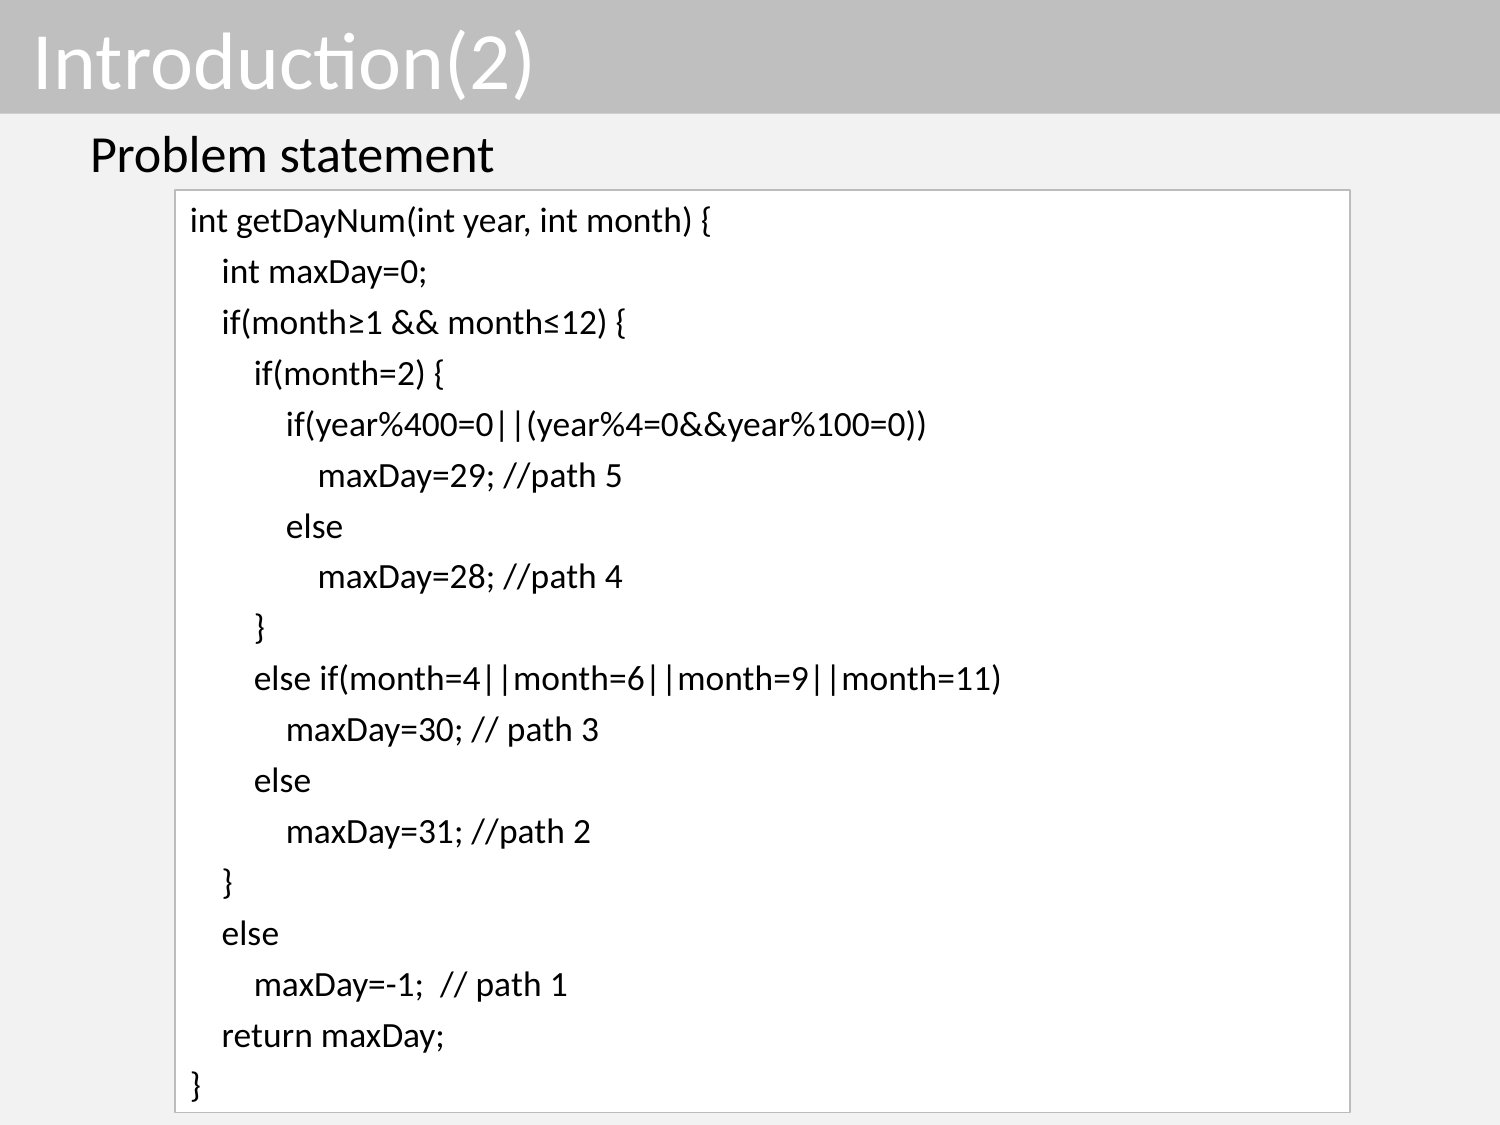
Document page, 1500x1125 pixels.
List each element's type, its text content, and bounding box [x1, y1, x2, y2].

title Introduction(2) [0, 0, 1500, 114]
text_box int getDayNum(int year, int month) { int maxDay=0; if(month≥1 && month≤12) { if(month=2) { if(year%400=0||(year%4=0&&year%100=0)) maxDay=29; //path 5 else maxDay=28; //path 4 } else if(month=4||month=6||month=9||month=11) maxDay=30; // path 3 else maxDay=31; //path 2 } else maxDay=-1; // path 1 return maxDay; } [174, 189, 1350, 1113]
list Problem statement [75, 112, 1425, 1063]
